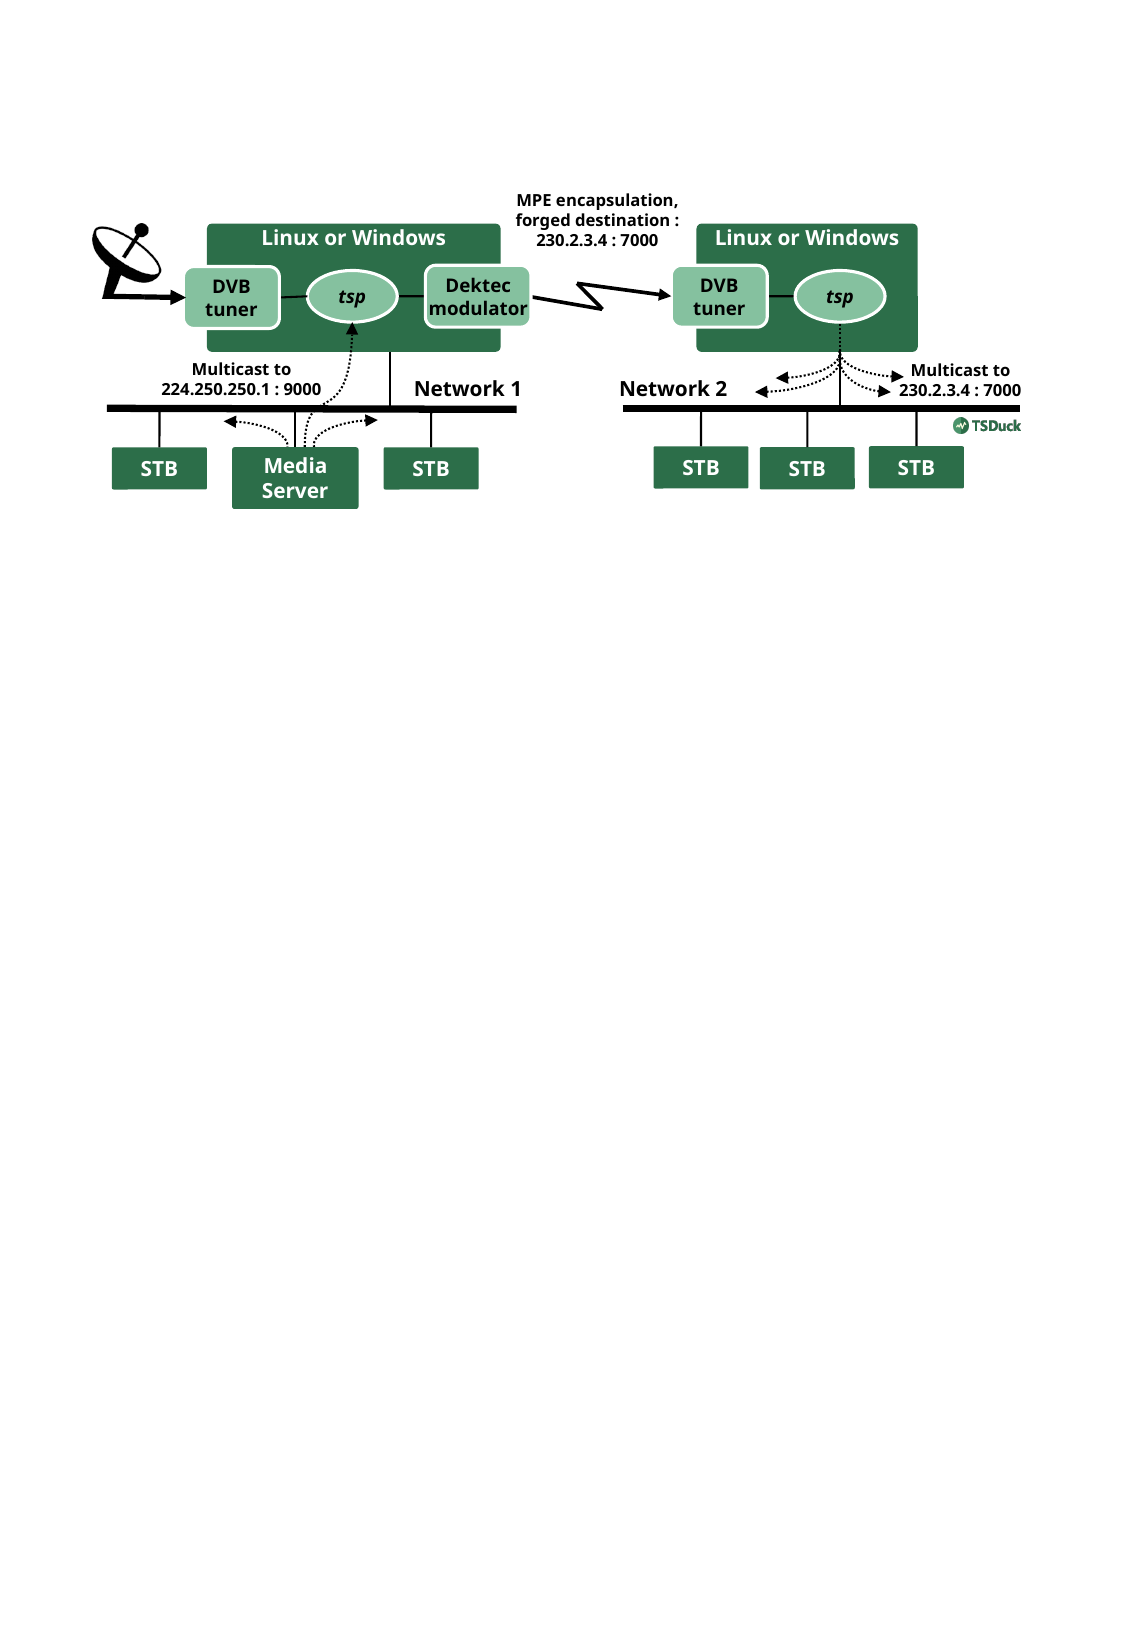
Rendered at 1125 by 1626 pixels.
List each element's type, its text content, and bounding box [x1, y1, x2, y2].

text_box DVB tuner [181, 264, 281, 331]
text_box [841, 358, 891, 398]
text_box Multicast to 224.250.250.1 : 9000 [153, 359, 336, 400]
text_box MPE encapsulation, forged destination : 230.2.3.4 : 7000 [503, 189, 698, 250]
text_box STB [758, 445, 857, 491]
text_box Network 2 [618, 375, 734, 401]
text_box Network 1 [413, 375, 529, 401]
text_box DVB tuner [669, 263, 769, 329]
text_box STB [110, 445, 209, 492]
text_box [775, 350, 839, 359]
text_box STB [382, 445, 481, 492]
text_box tsp [305, 268, 399, 324]
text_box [165, 295, 187, 299]
text_box [754, 356, 839, 398]
text_box [223, 415, 289, 447]
text_box STB [651, 444, 751, 491]
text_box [604, 282, 672, 297]
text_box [576, 282, 604, 310]
picture [953, 417, 1023, 434]
text_box [841, 349, 904, 360]
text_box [527, 295, 576, 310]
text_box Linux or Windows [205, 298, 503, 354]
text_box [278, 295, 308, 299]
text_box Media Server [230, 445, 361, 511]
picture [88, 222, 165, 300]
text_box STB [867, 444, 966, 491]
text_box tsp [793, 268, 887, 324]
text_box Linux or Windows [694, 222, 920, 354]
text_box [265, 360, 392, 409]
text_box Linux or Windows [205, 222, 503, 295]
text_box [313, 414, 378, 446]
text_box Dektec modulator [423, 263, 533, 329]
text_box Multicast to 230.2.3.4 : 7000 [889, 359, 1031, 400]
